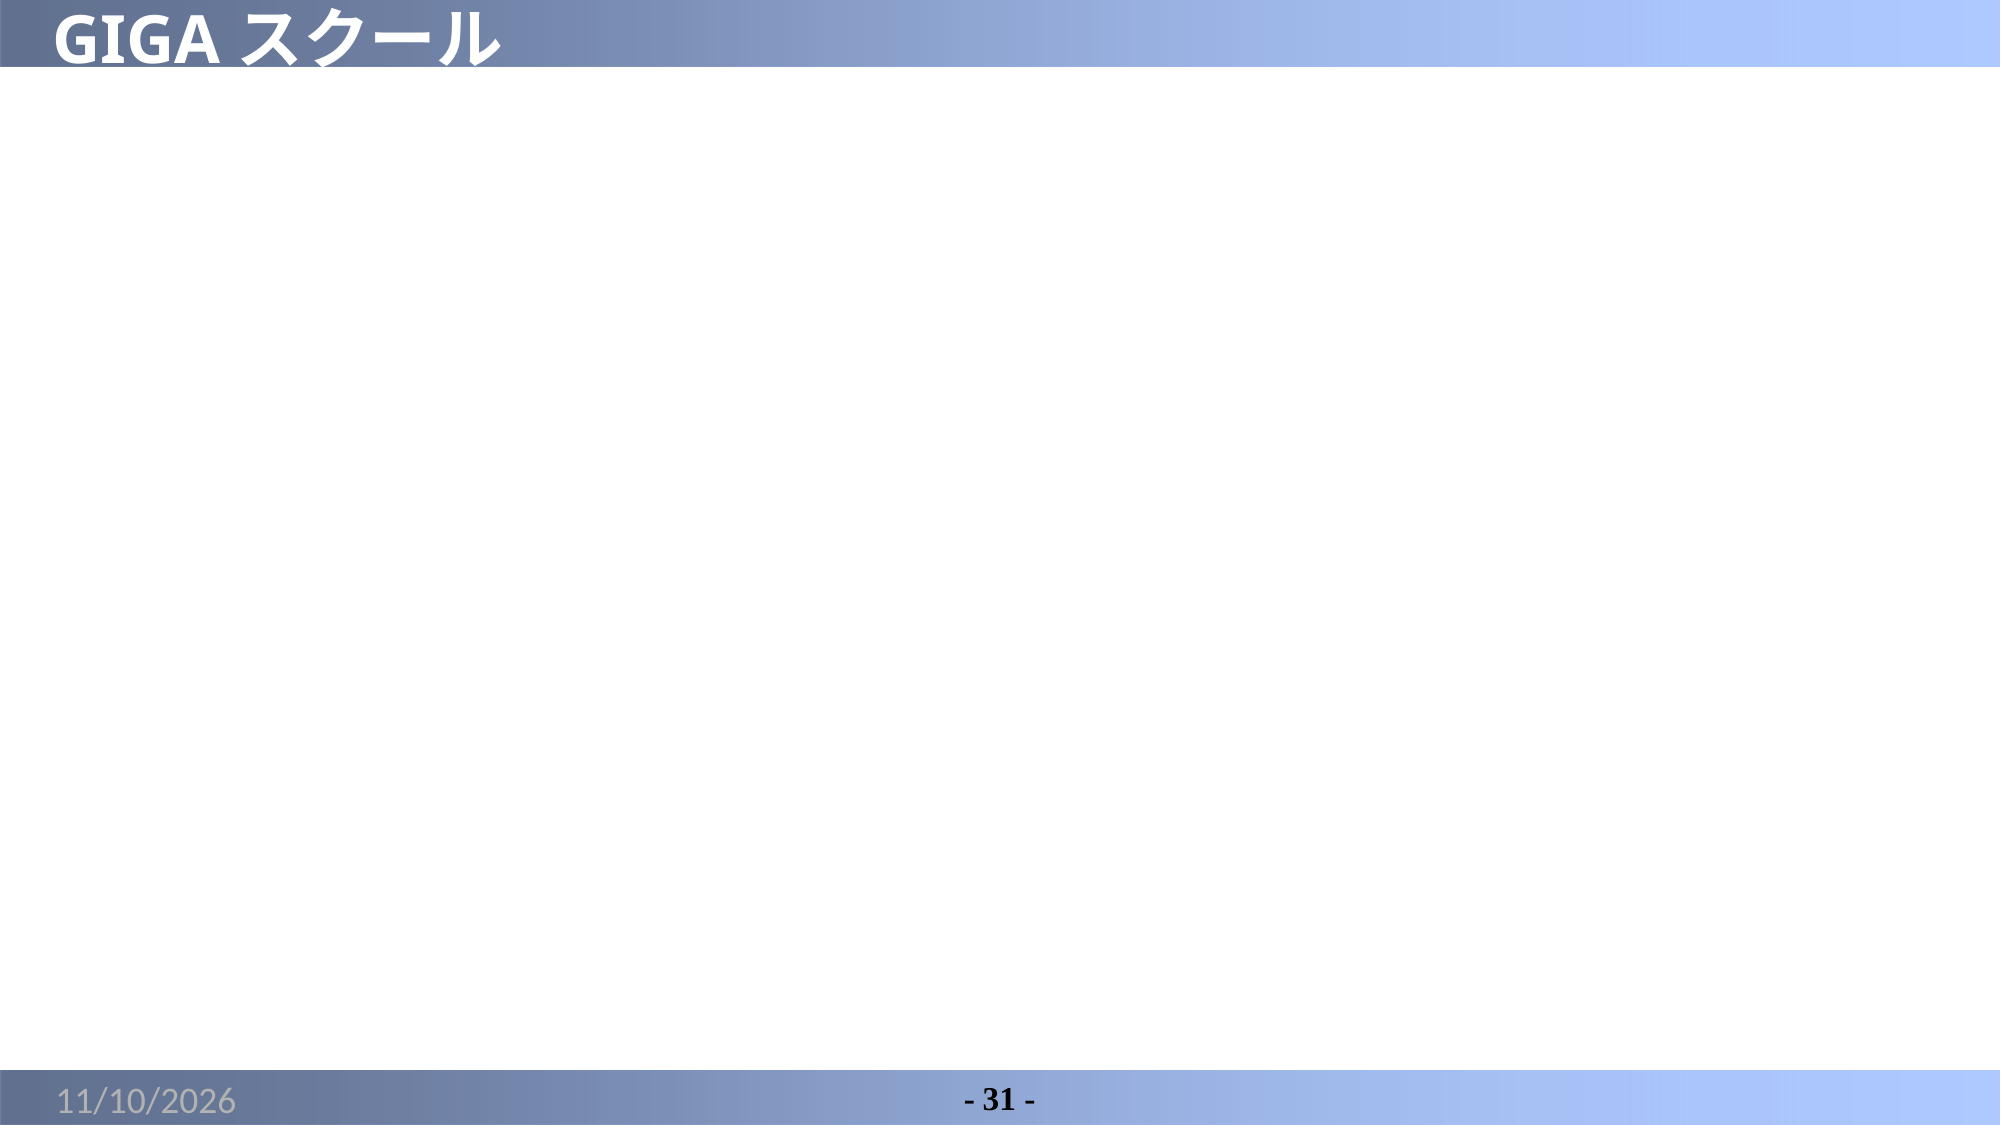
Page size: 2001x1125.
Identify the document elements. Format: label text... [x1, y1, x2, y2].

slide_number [55, 1076, 516, 1122]
slide_number - 31 - [934, 1078, 1063, 1117]
title GIGAスクール [52, 0, 1946, 78]
